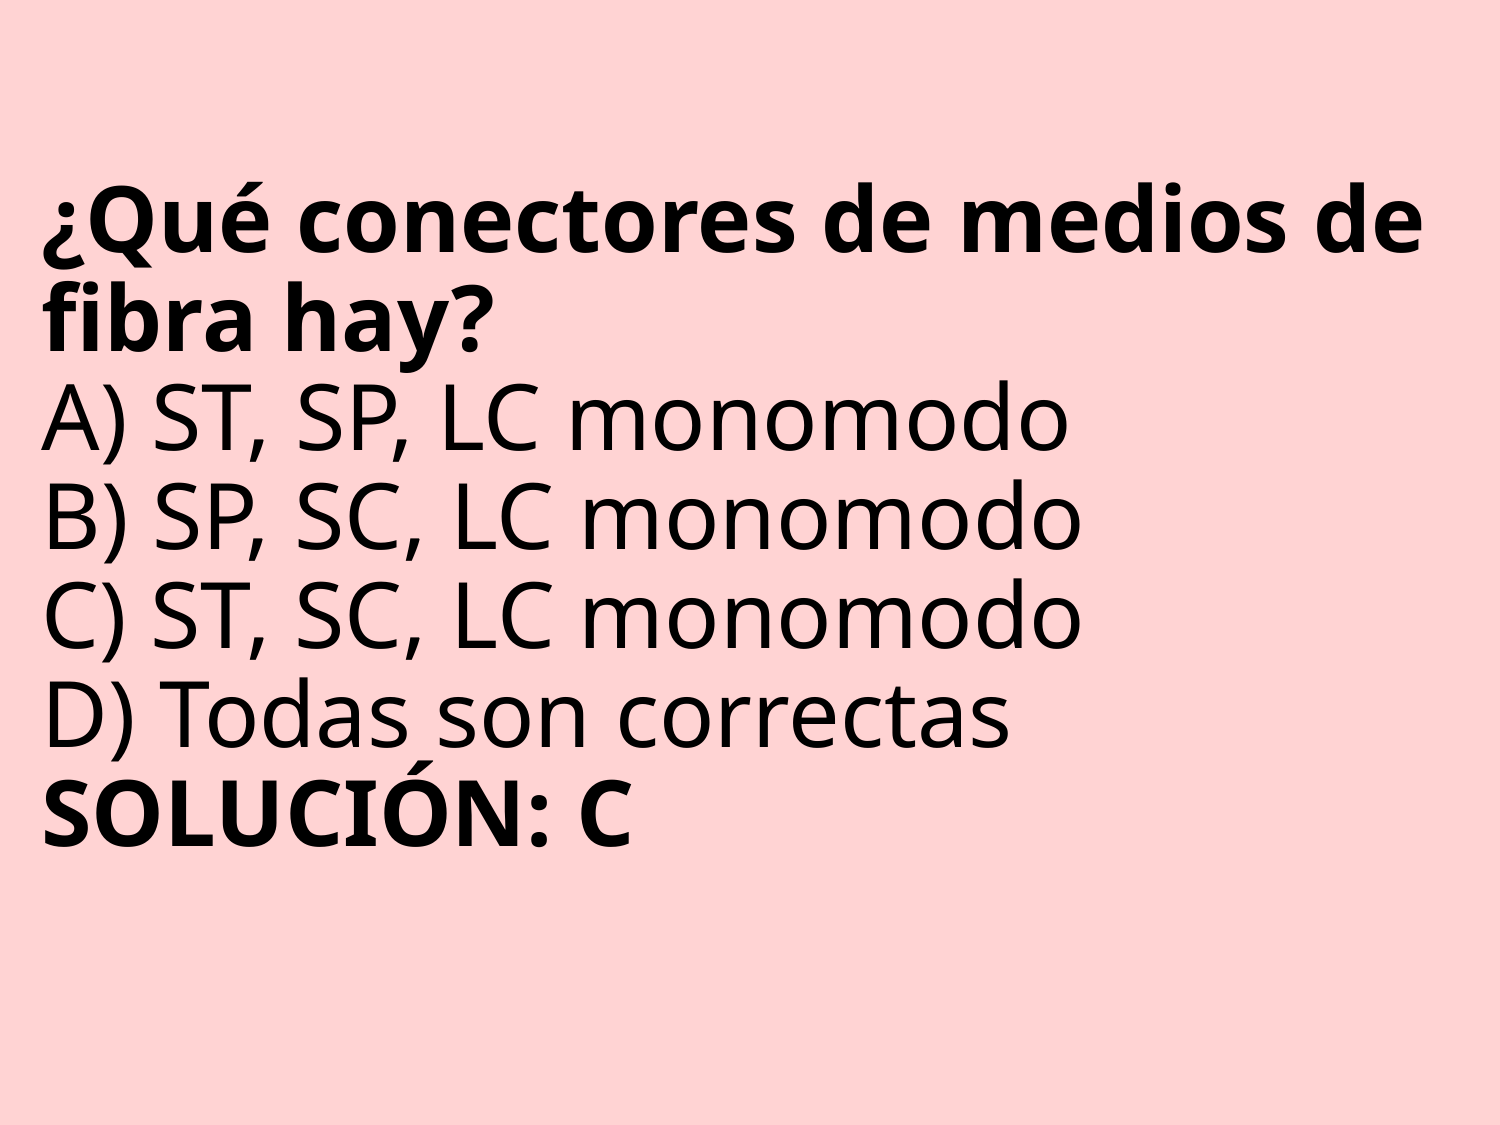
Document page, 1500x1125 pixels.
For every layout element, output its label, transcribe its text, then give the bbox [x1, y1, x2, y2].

title ¿Qué conectores de medios de fibra hay? A) ST, SP, LC monomodo B) SP, SC, LC monomodo C) ST, SC, LC monomodo D) Todas son correctas SOLUCIÓN: C [26, 166, 1469, 960]
